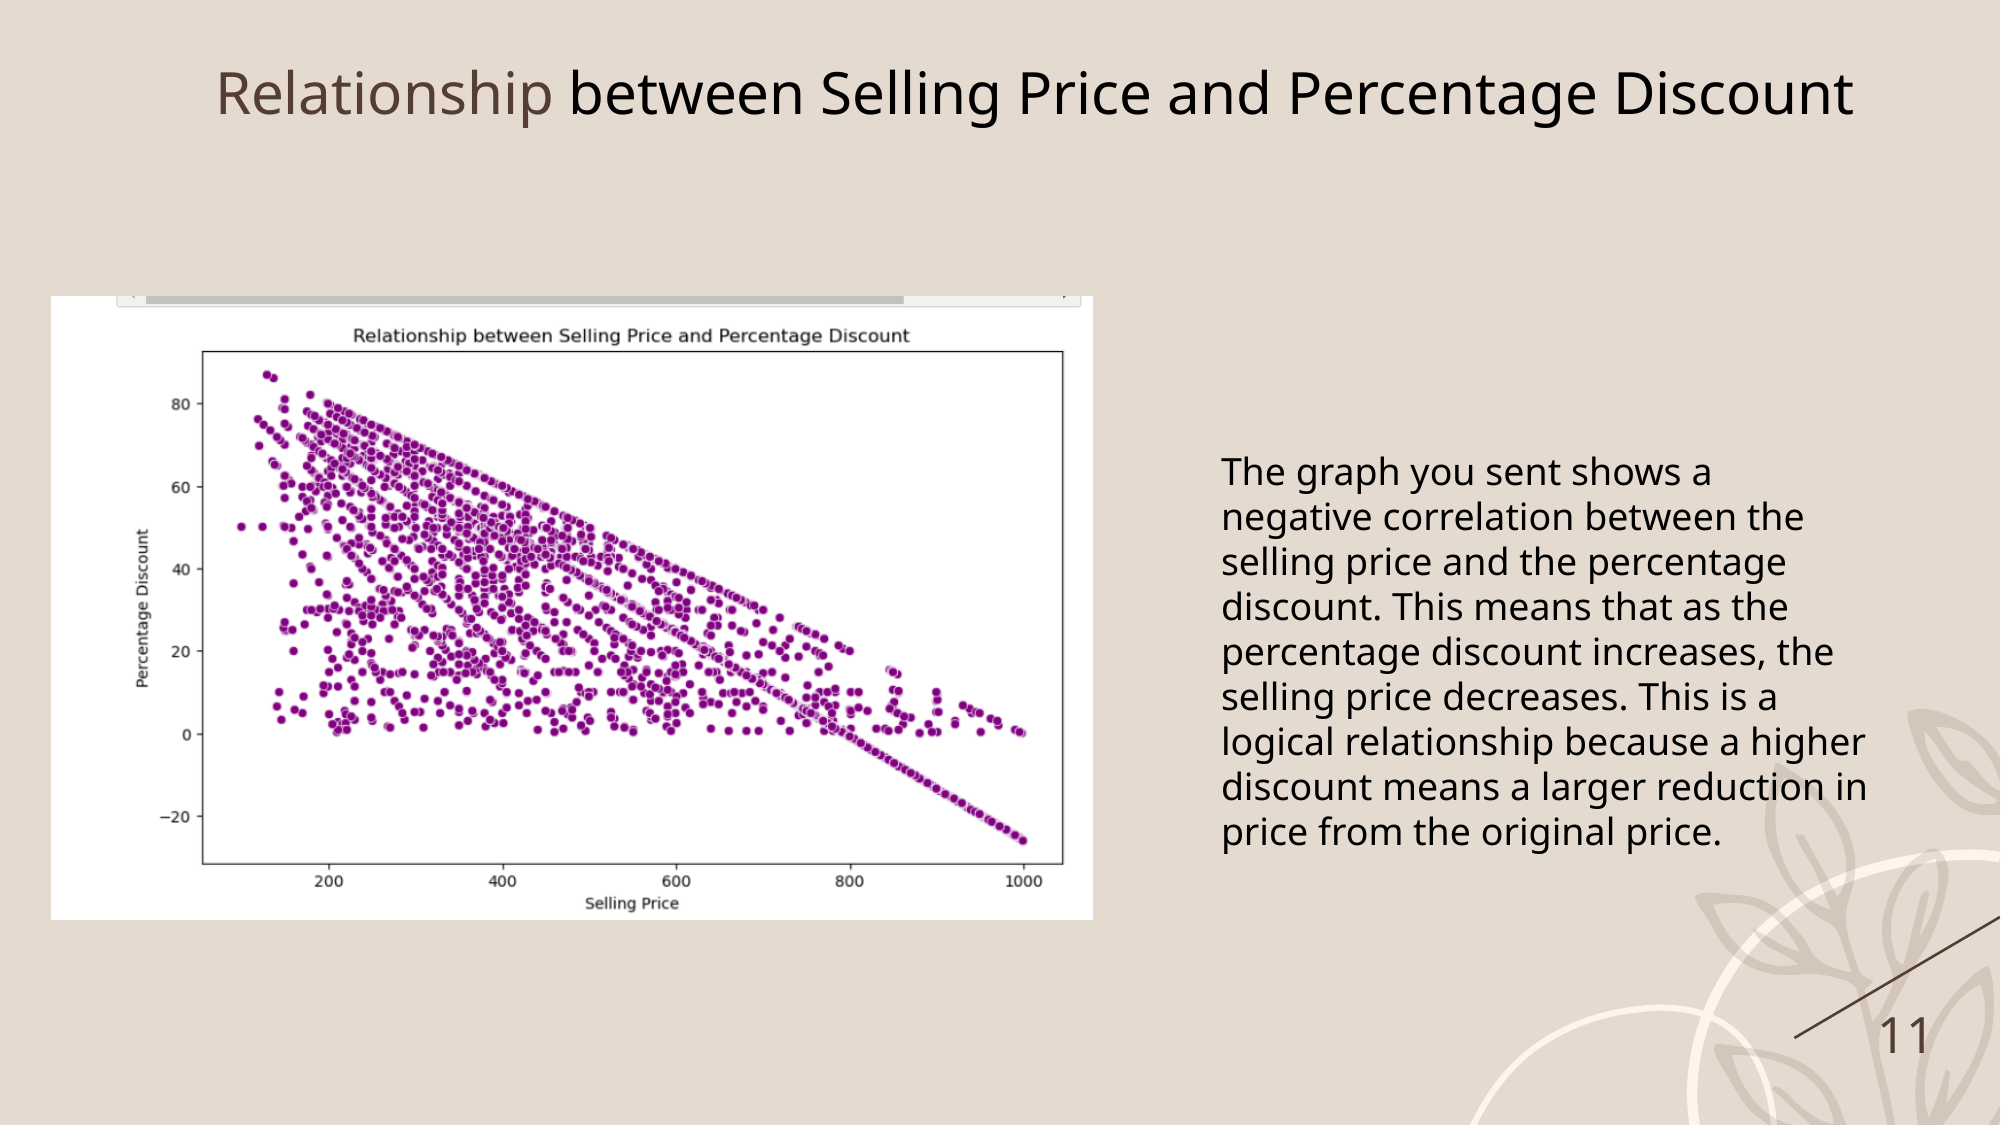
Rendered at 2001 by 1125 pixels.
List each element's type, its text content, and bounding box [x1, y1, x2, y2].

slide_number 11 [1862, 964, 1971, 1112]
picture [51, 296, 1093, 920]
text_box The graph you sent shows a negative correlation between the selling price and the percentage discount. This means that as the percentage discount increases, the selling price decreases. This is a logical relationship because a higher discount means a larger reduction in price from the original price. [1206, 441, 1887, 861]
text_box Relationship between Selling Price and Percentage Discount [153, 48, 1917, 179]
